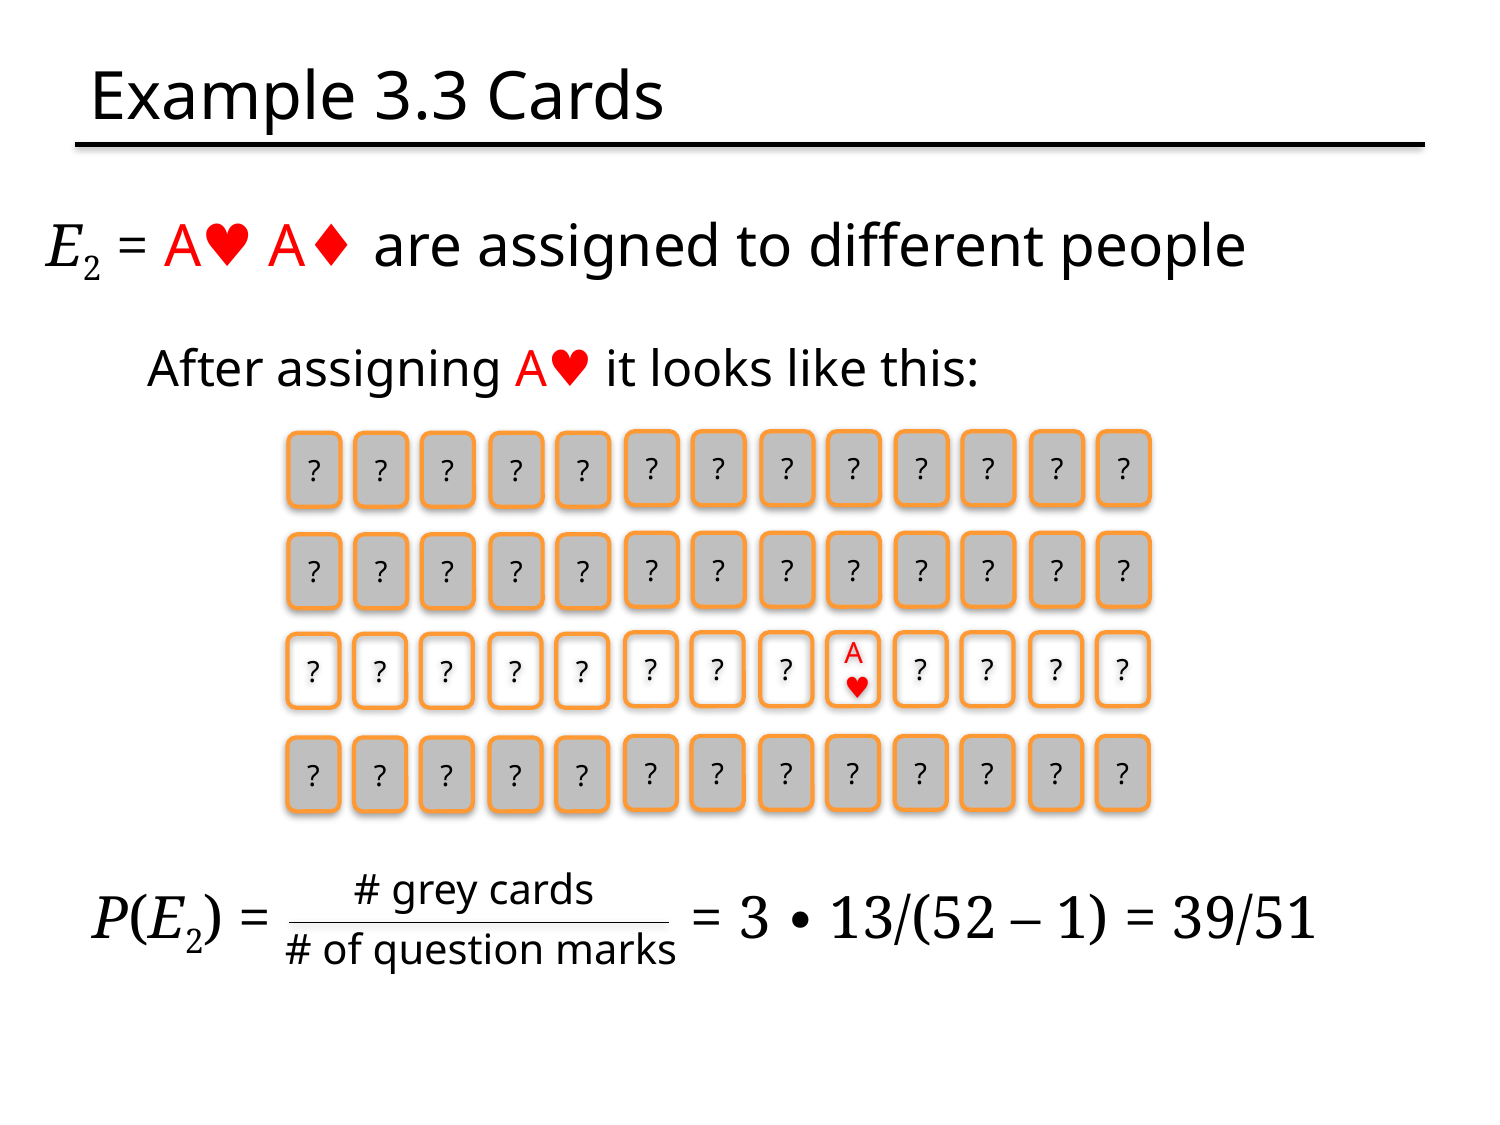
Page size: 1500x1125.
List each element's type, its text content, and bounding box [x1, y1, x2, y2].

text_box E2 = A♥ A♦ are assigned to different people [31, 200, 1262, 295]
text_box After assigning A♥ it looks like this: [133, 321, 1011, 406]
title Example 3.3 Cards [75, 45, 1425, 145]
text_box = 3 ∙ 13/(52 – 1) = 39/51 [683, 872, 1334, 958]
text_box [287, 430, 1151, 812]
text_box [284, 854, 678, 982]
text_box P(E2) = [77, 872, 279, 968]
